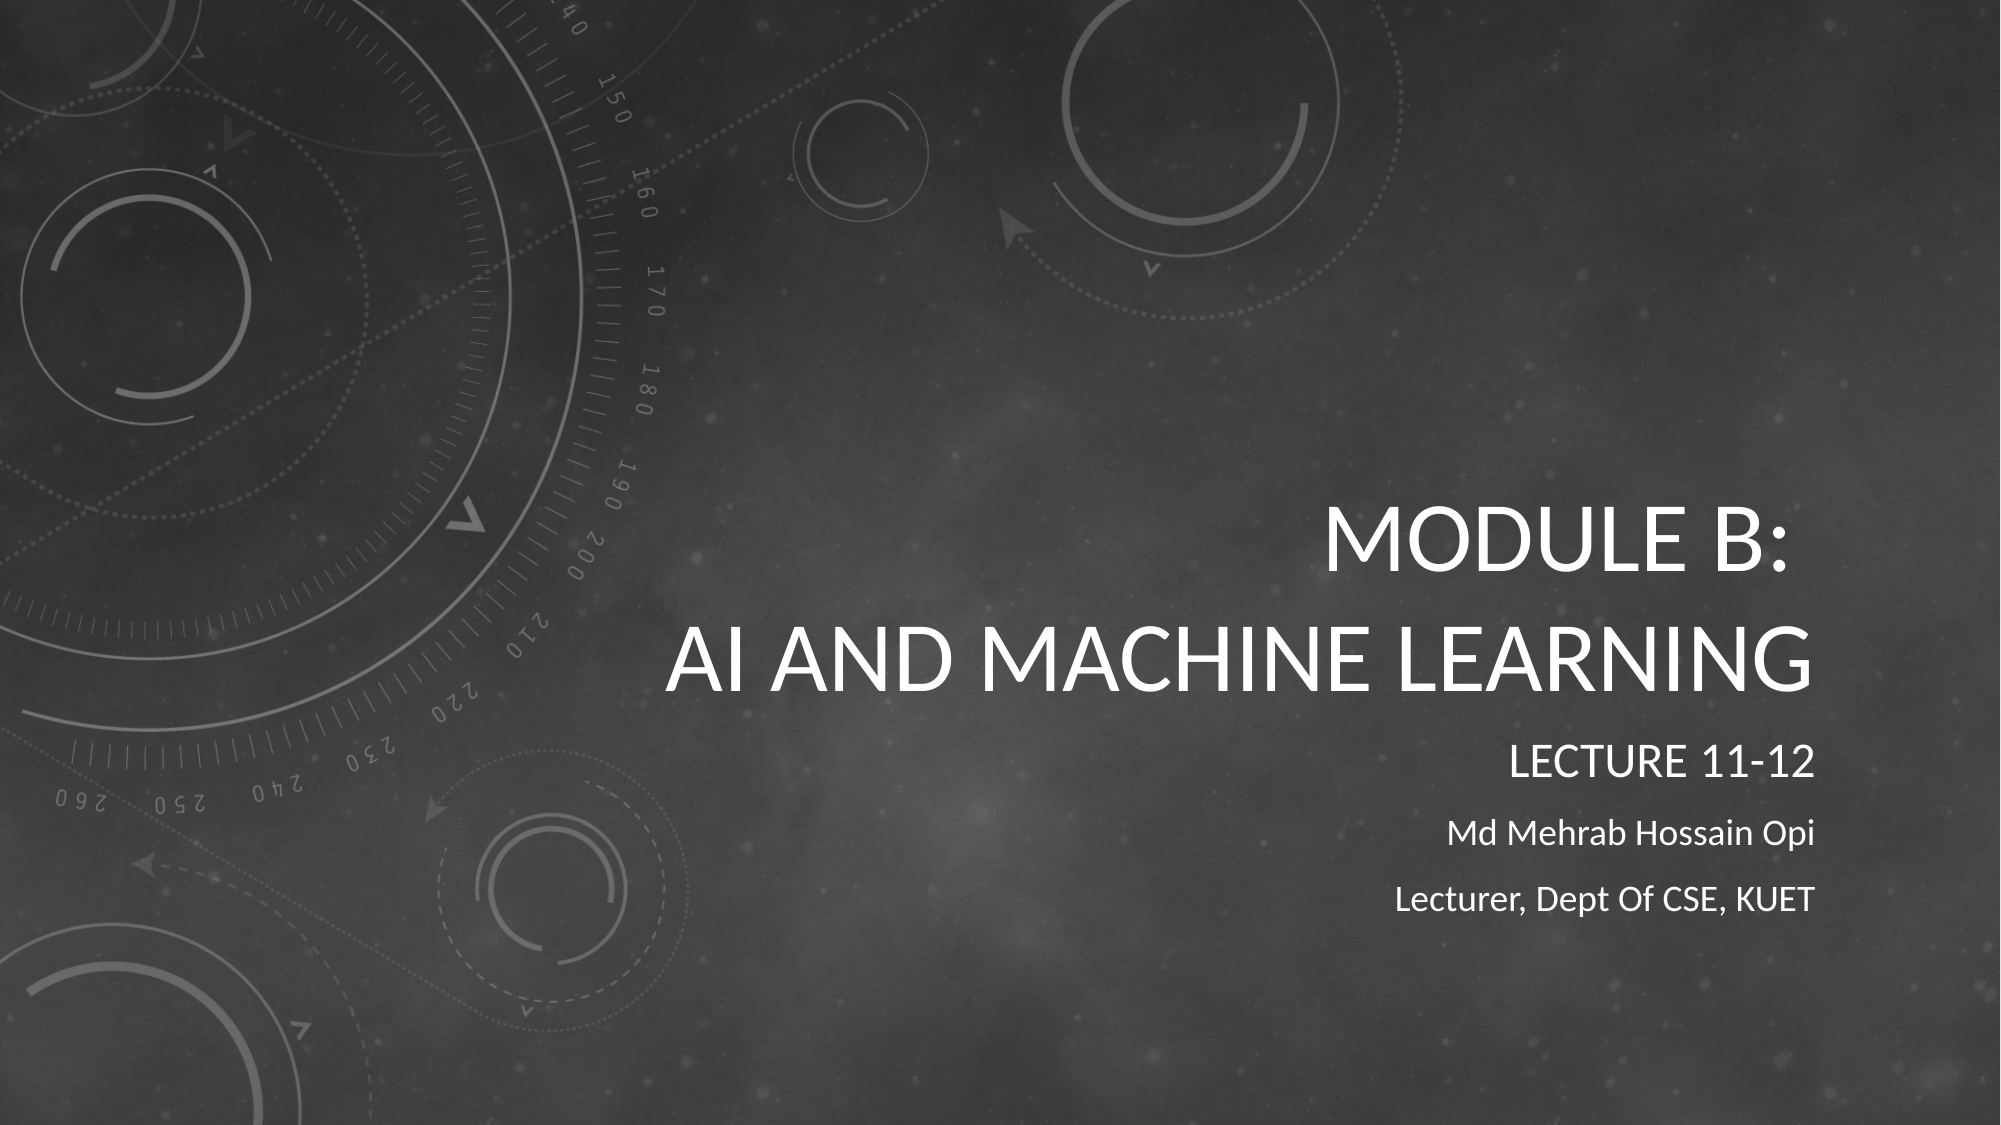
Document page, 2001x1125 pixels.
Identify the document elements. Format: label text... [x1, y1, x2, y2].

picture [0, 0, 2001, 1125]
subtitle LECTURE 11-12 Md Mehrab Hossain Opi Lecturer, Dept Of CSE, KUET [650, 719, 1831, 950]
title MODULE B: AI AND MACHINE LEARNING [548, 322, 1831, 720]
